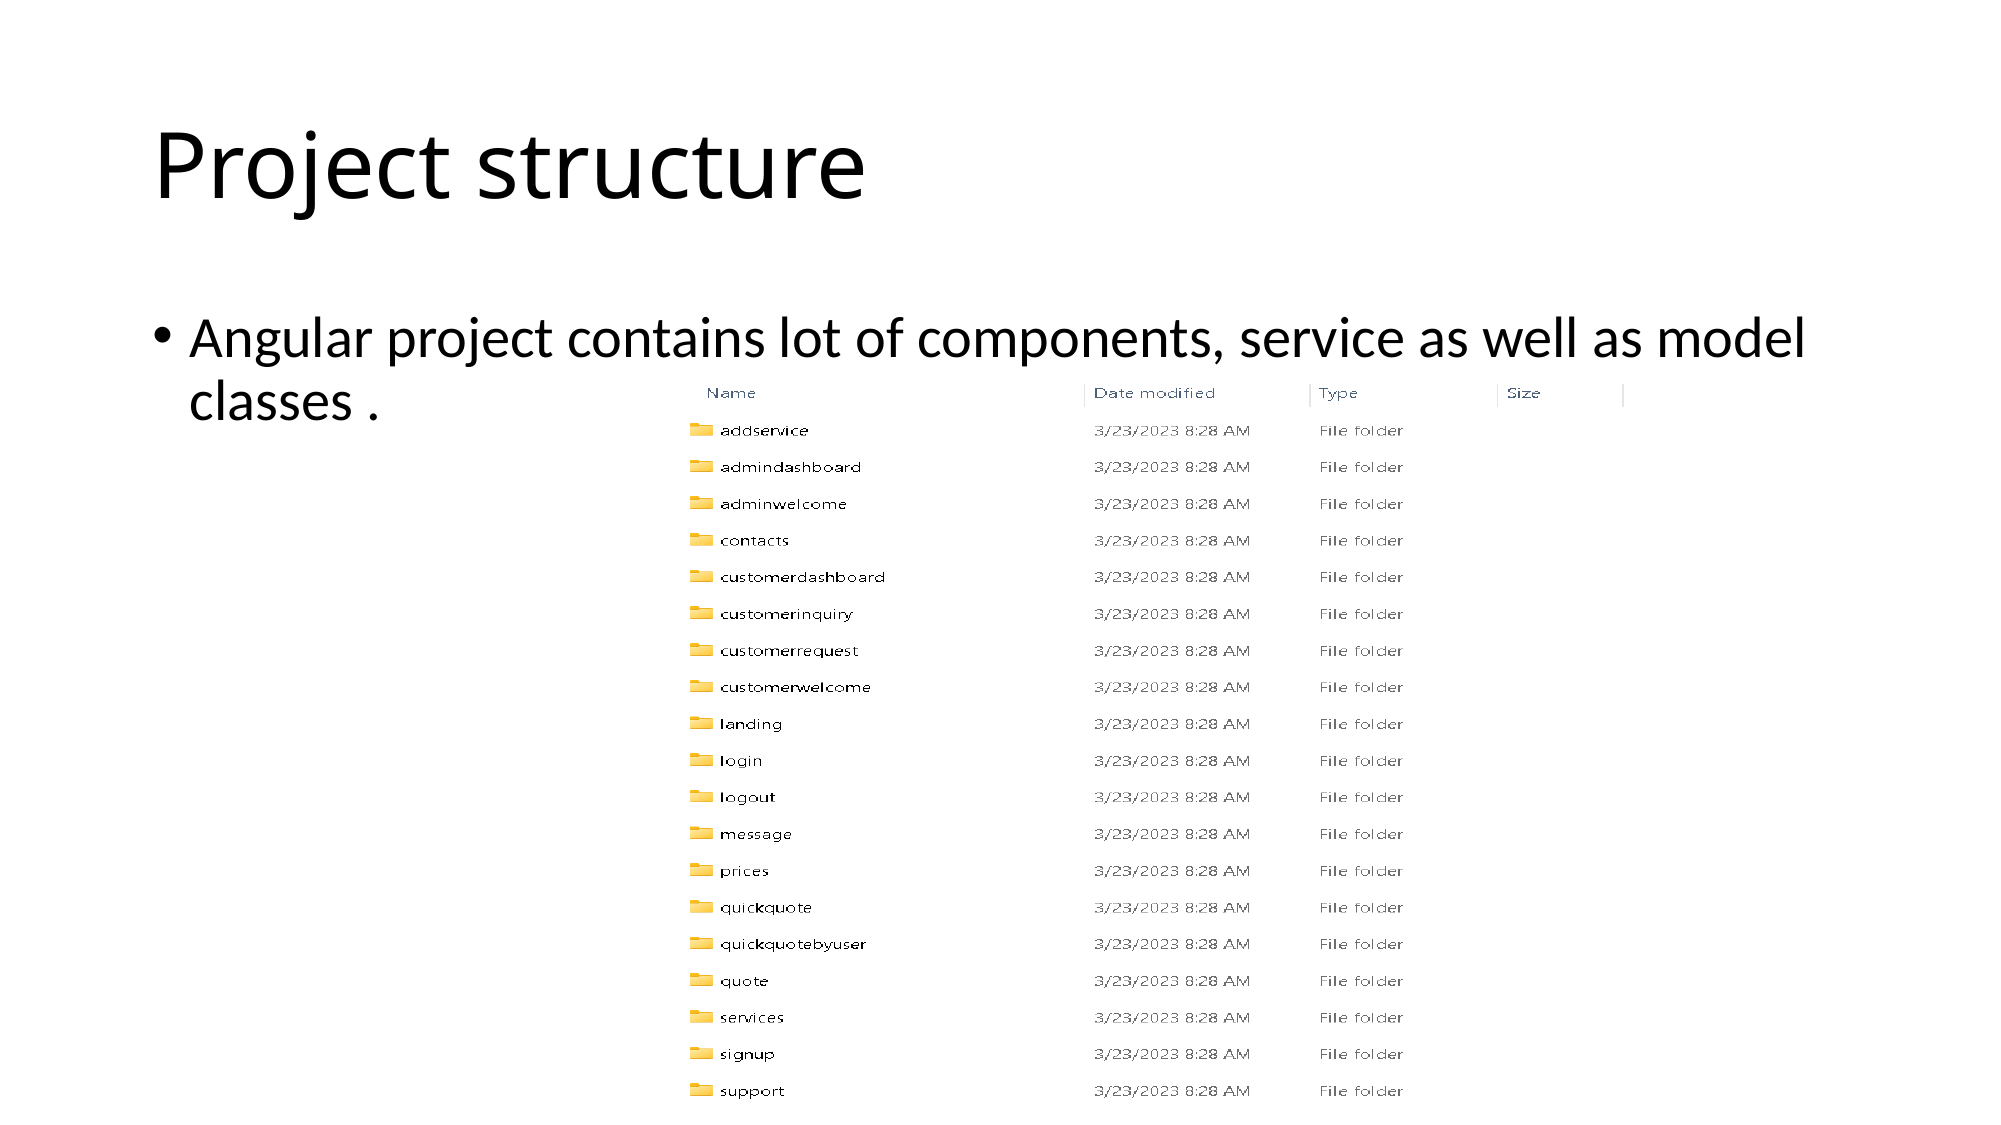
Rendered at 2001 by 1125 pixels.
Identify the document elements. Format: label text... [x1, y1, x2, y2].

title Project structure [137, 59, 1863, 278]
picture [673, 384, 1788, 1125]
list Angular project contains lot of components, service as well as model classes . [137, 299, 1863, 1014]
